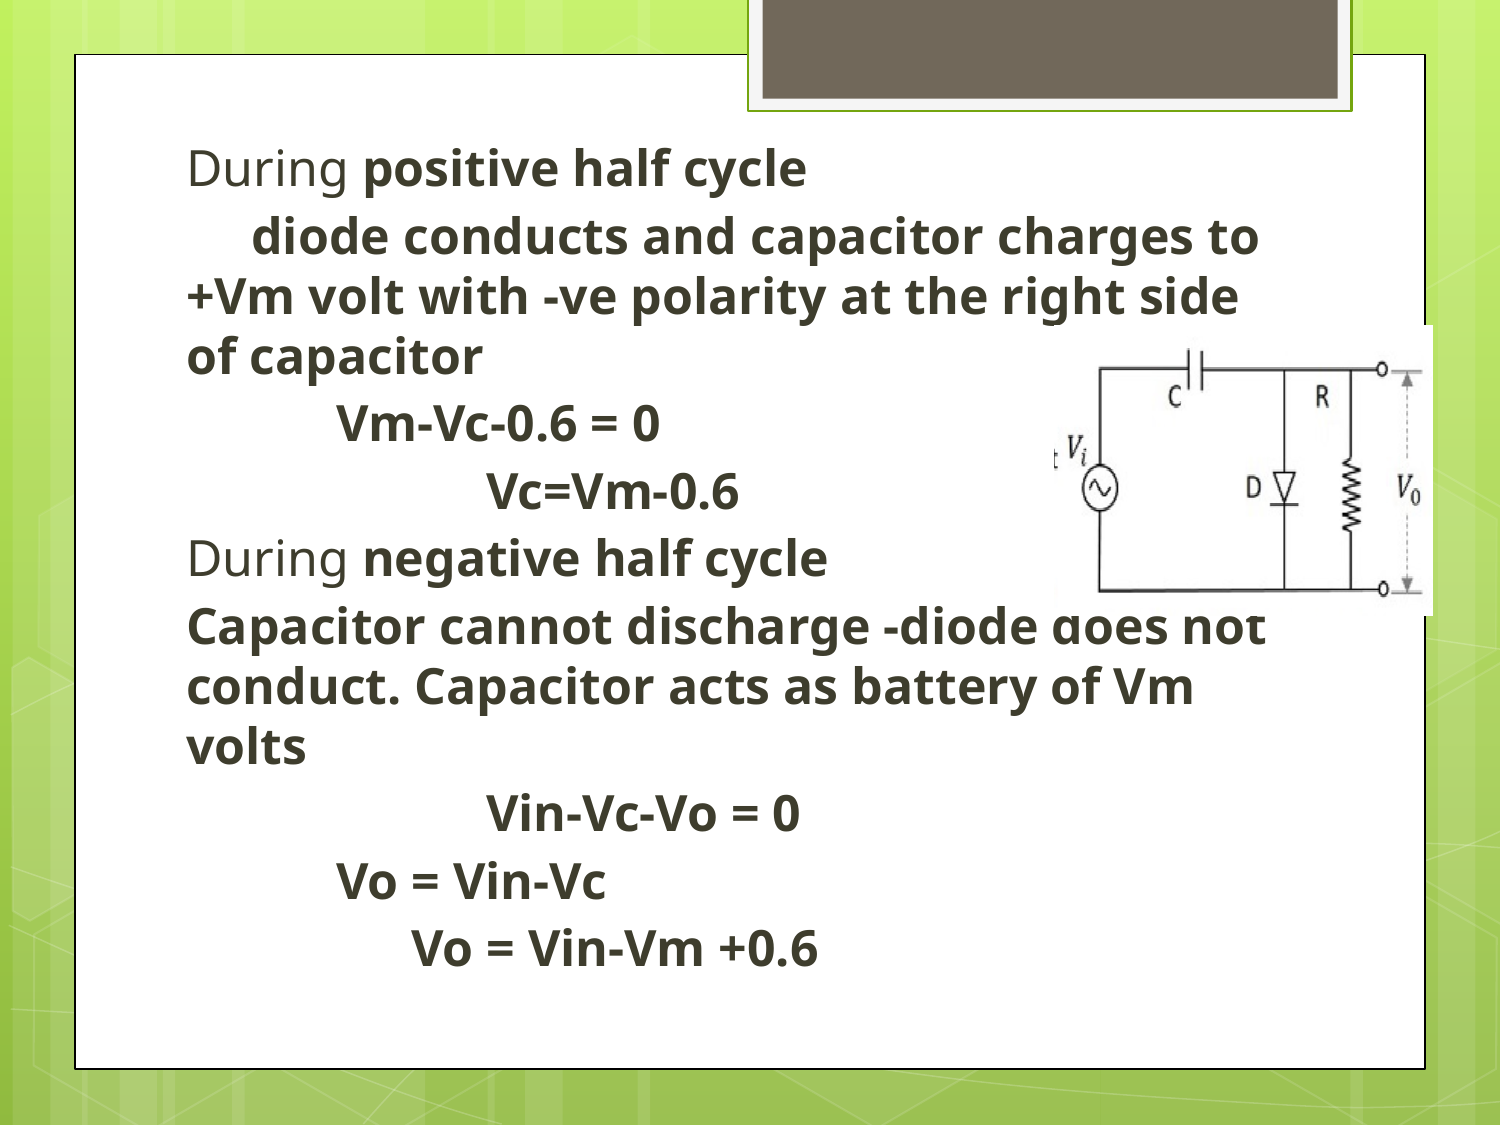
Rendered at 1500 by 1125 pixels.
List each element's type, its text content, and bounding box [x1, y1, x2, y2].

list During positive half cycle diode conducts and capacitor charges to +Vm volt with -ve polarity at the right side of capacitor Vm-Vc-0.6 = 0 Vc=Vm-0.6 During negative half cycle Capacitor cannot discharge -diode does not conduct. Capacitor acts as battery of Vm volts Vin-Vc-Vo = 0 Vo = Vin-Vc Vo = Vin-Vm +0.6 [171, 129, 1283, 1051]
picture [1054, 325, 1434, 617]
